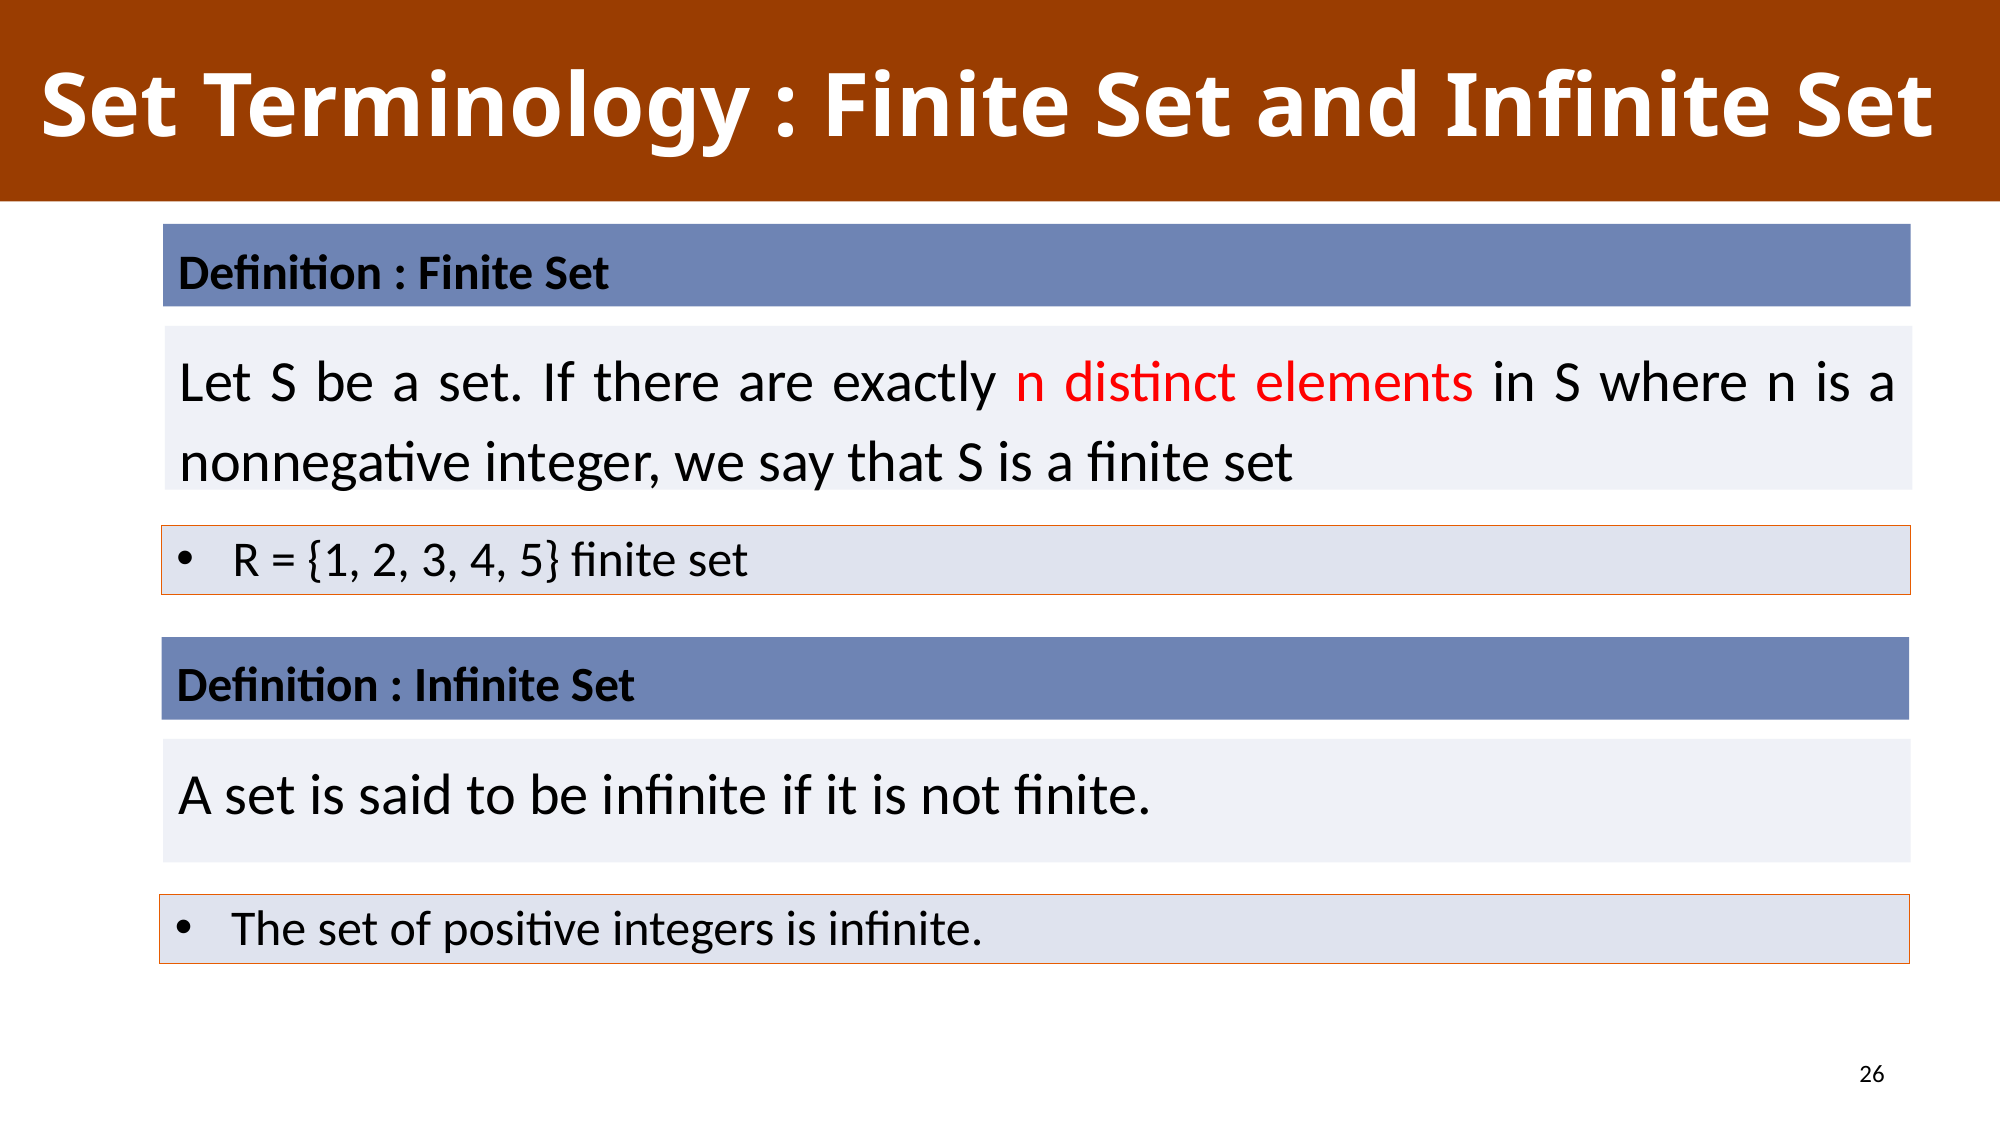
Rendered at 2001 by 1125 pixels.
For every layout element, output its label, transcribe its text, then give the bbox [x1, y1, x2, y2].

text_box Definition : Finite Set [163, 223, 1911, 307]
slide_number 26 [1433, 1042, 1900, 1103]
text_box R = {1, 2, 3, 4, 5} finite set [161, 525, 1911, 595]
title Set Terminology : Finite Set and Infinite Set [0, 0, 2000, 202]
text_box A set is said to be infinite if it is not finite. [163, 738, 1911, 863]
text_box The set of positive integers is infinite. [159, 894, 1910, 964]
text_box Definition : Infinite Set [161, 637, 1910, 720]
text_box Let S be a set. If there are exactly n distinct elements in S where n is a nonnegative integer, we say that S is a finite set [164, 325, 1913, 490]
